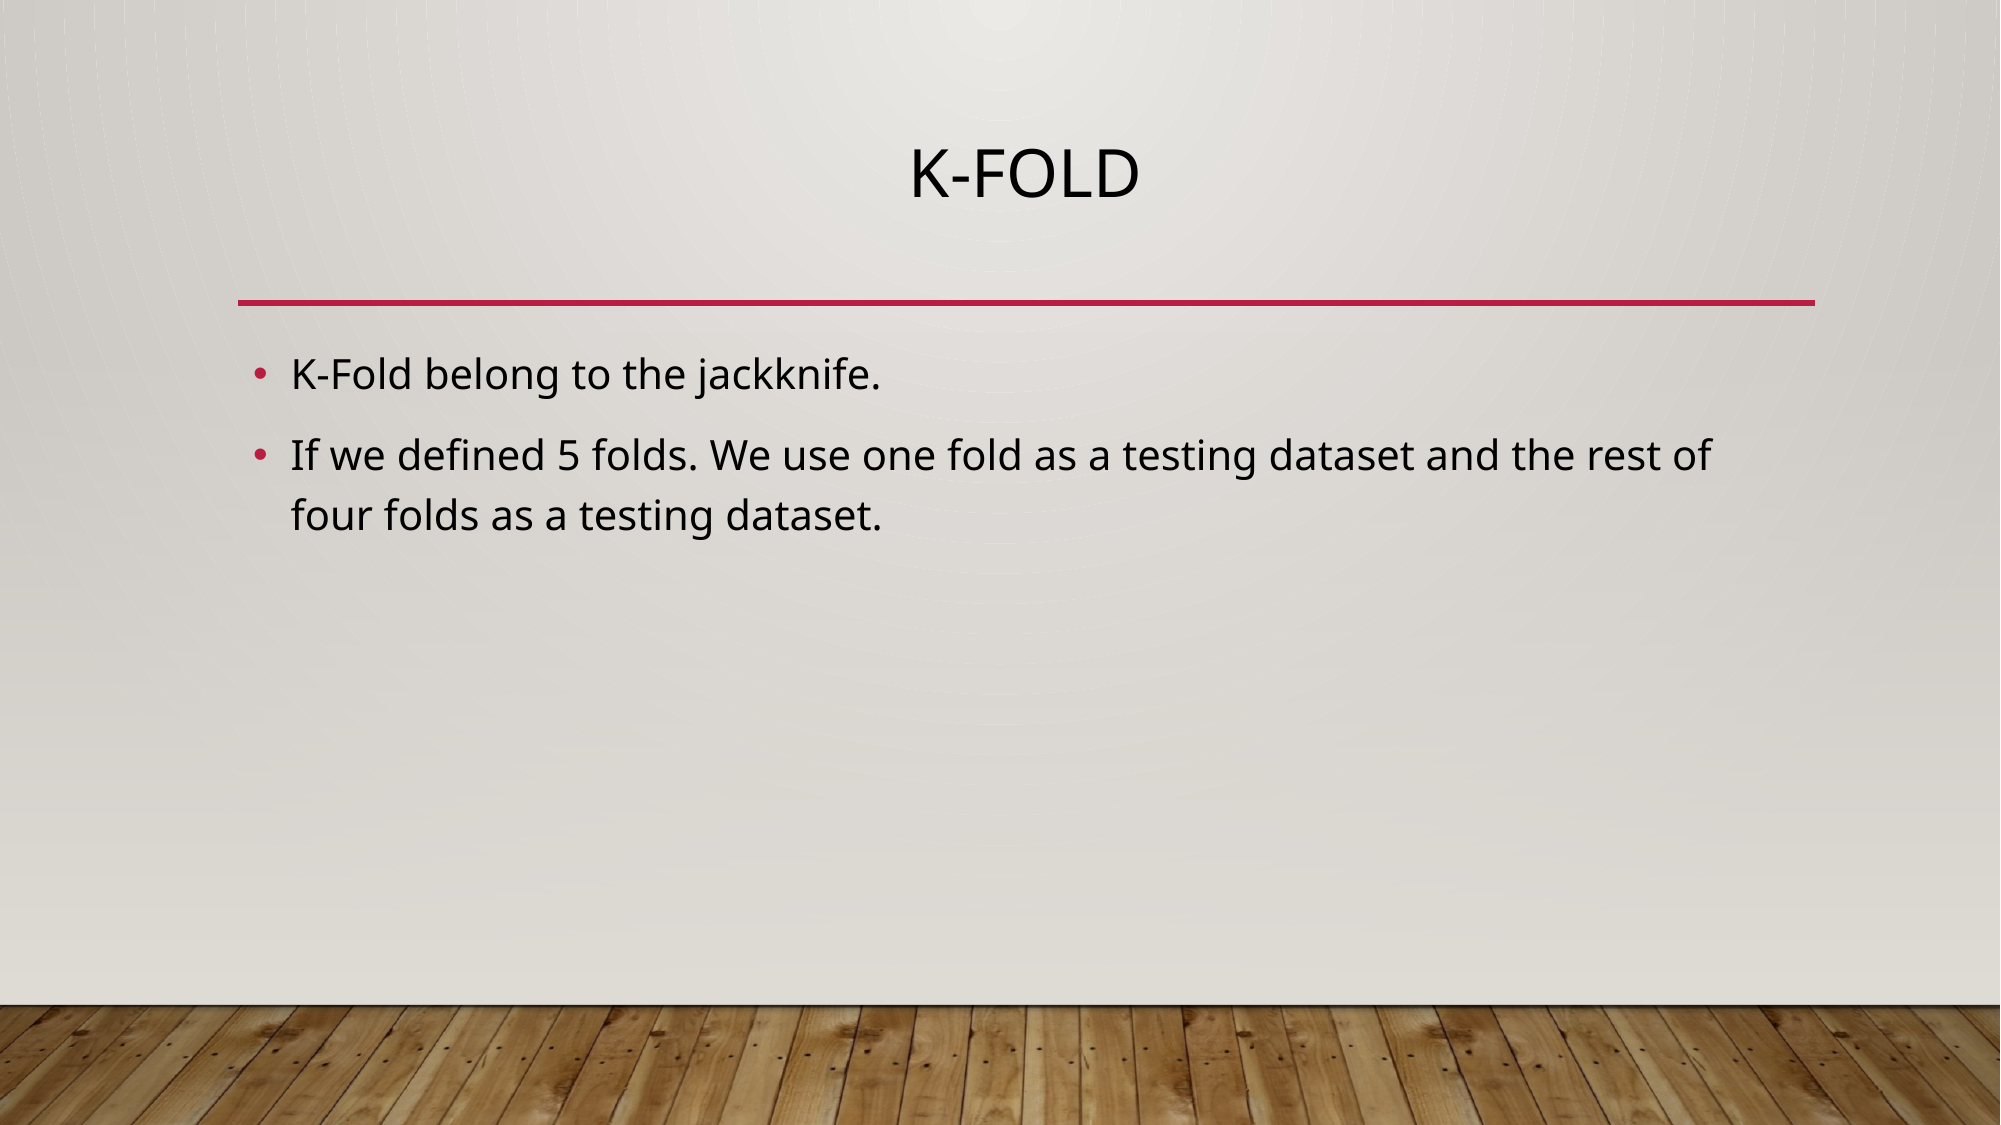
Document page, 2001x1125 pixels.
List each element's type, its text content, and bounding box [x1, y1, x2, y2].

picture [0, 1005, 2000, 1125]
title K-fold [238, 131, 1814, 305]
list K-Fold belong to the jackknife. If we defined 5 folds. We use one fold as a testing dataset and the rest of four folds as a testing dataset. [238, 330, 1814, 897]
